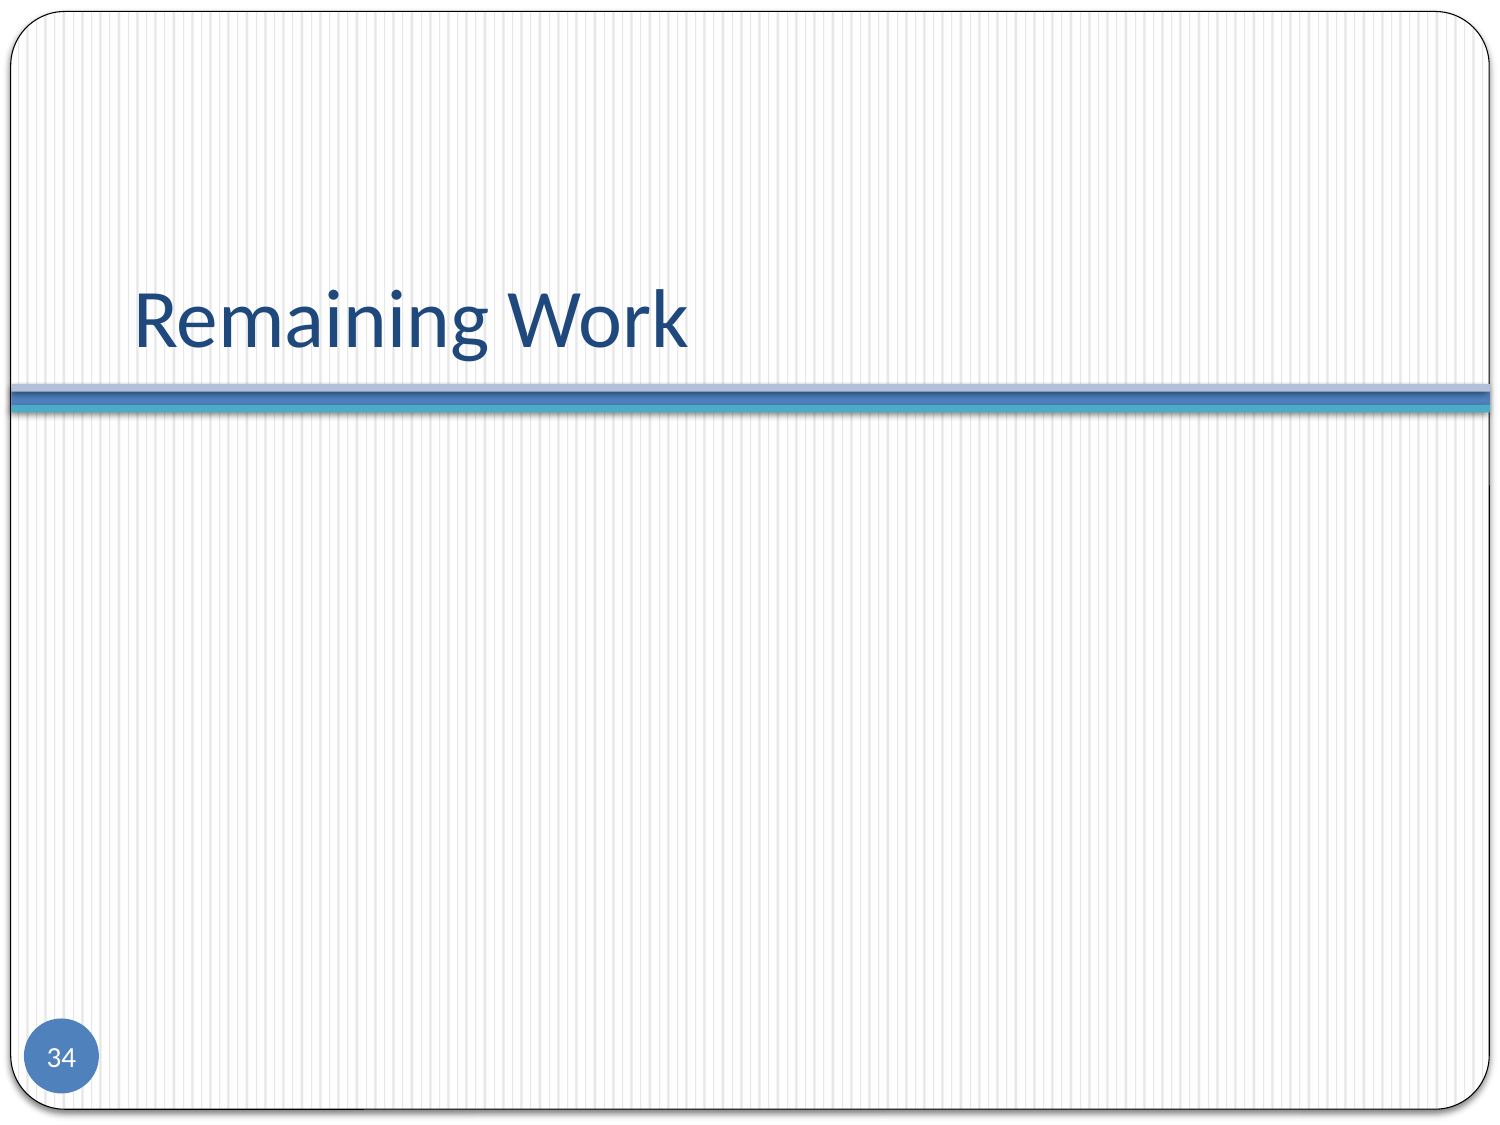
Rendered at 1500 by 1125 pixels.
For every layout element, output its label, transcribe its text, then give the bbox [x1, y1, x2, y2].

title Remaining Work [118, 156, 1394, 380]
slide_number 34 [23, 1018, 99, 1094]
